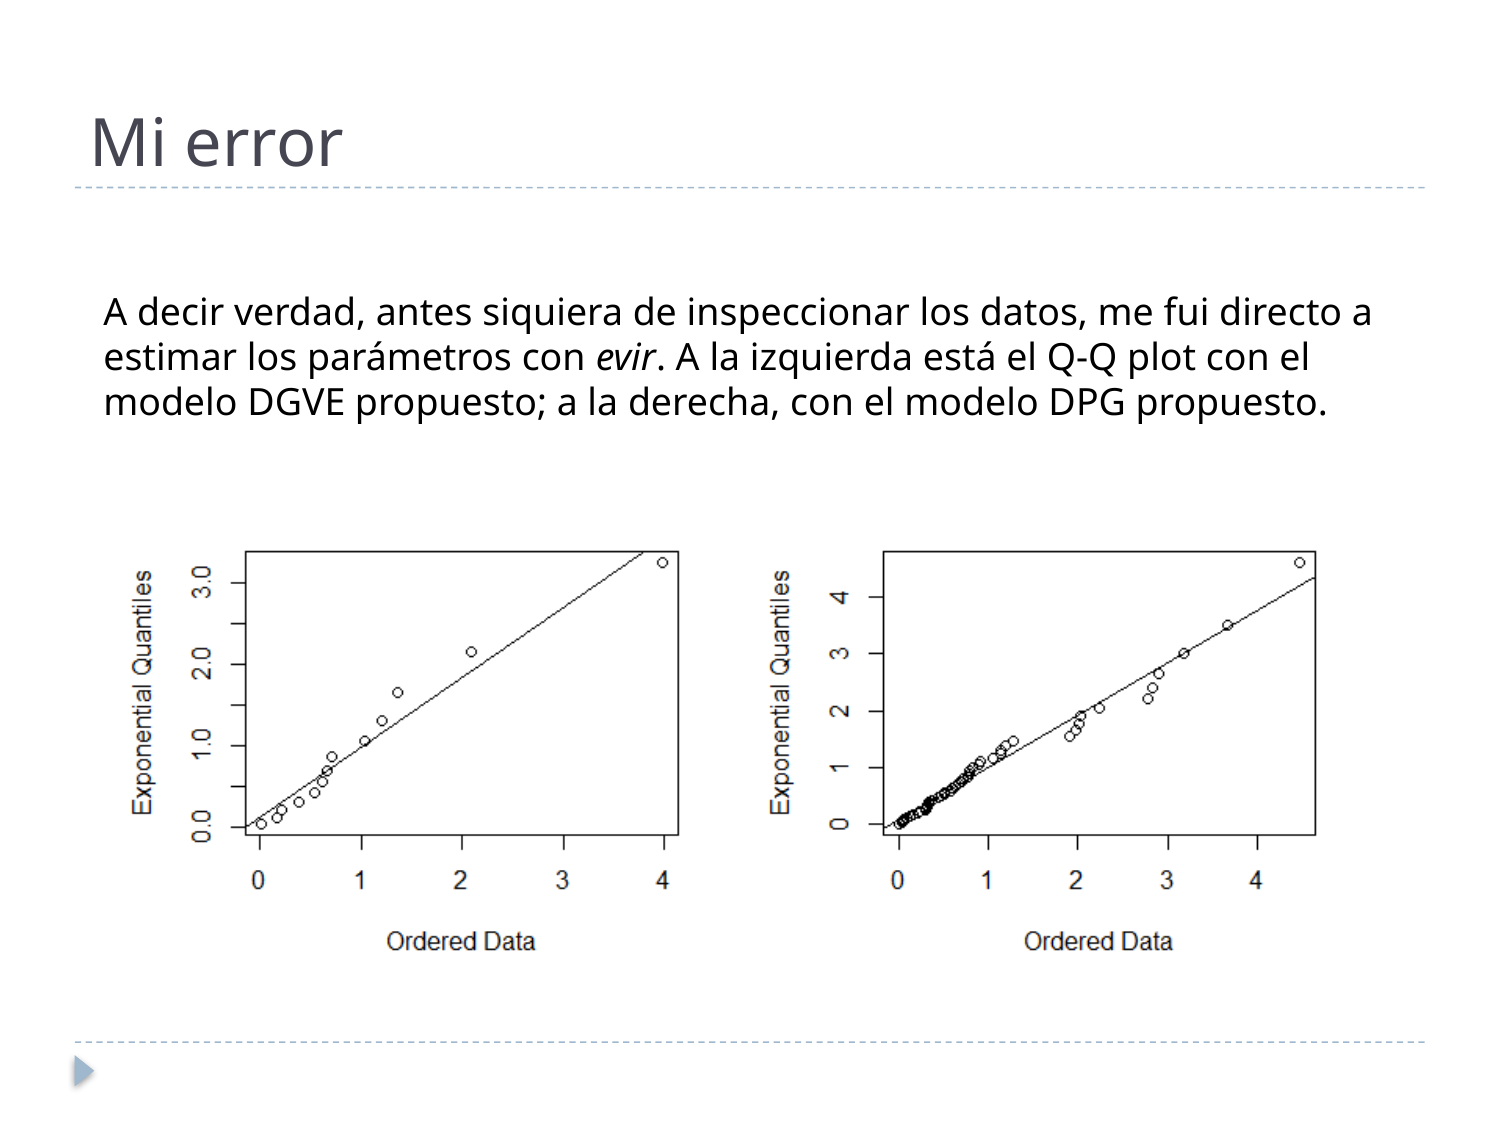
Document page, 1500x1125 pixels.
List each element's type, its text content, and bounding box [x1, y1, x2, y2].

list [123, 429, 742, 988]
picture [761, 429, 1380, 988]
title Mi error [75, 24, 1425, 188]
text_box A decir verdad, antes siquiera de inspeccionar los datos, me fui directo a estimar los parámetros con evir. A la izquierda está el Q-Q plot con el modelo DGVE propuesto; a la derecha, con el modelo DPG propuesto. [88, 281, 1447, 431]
